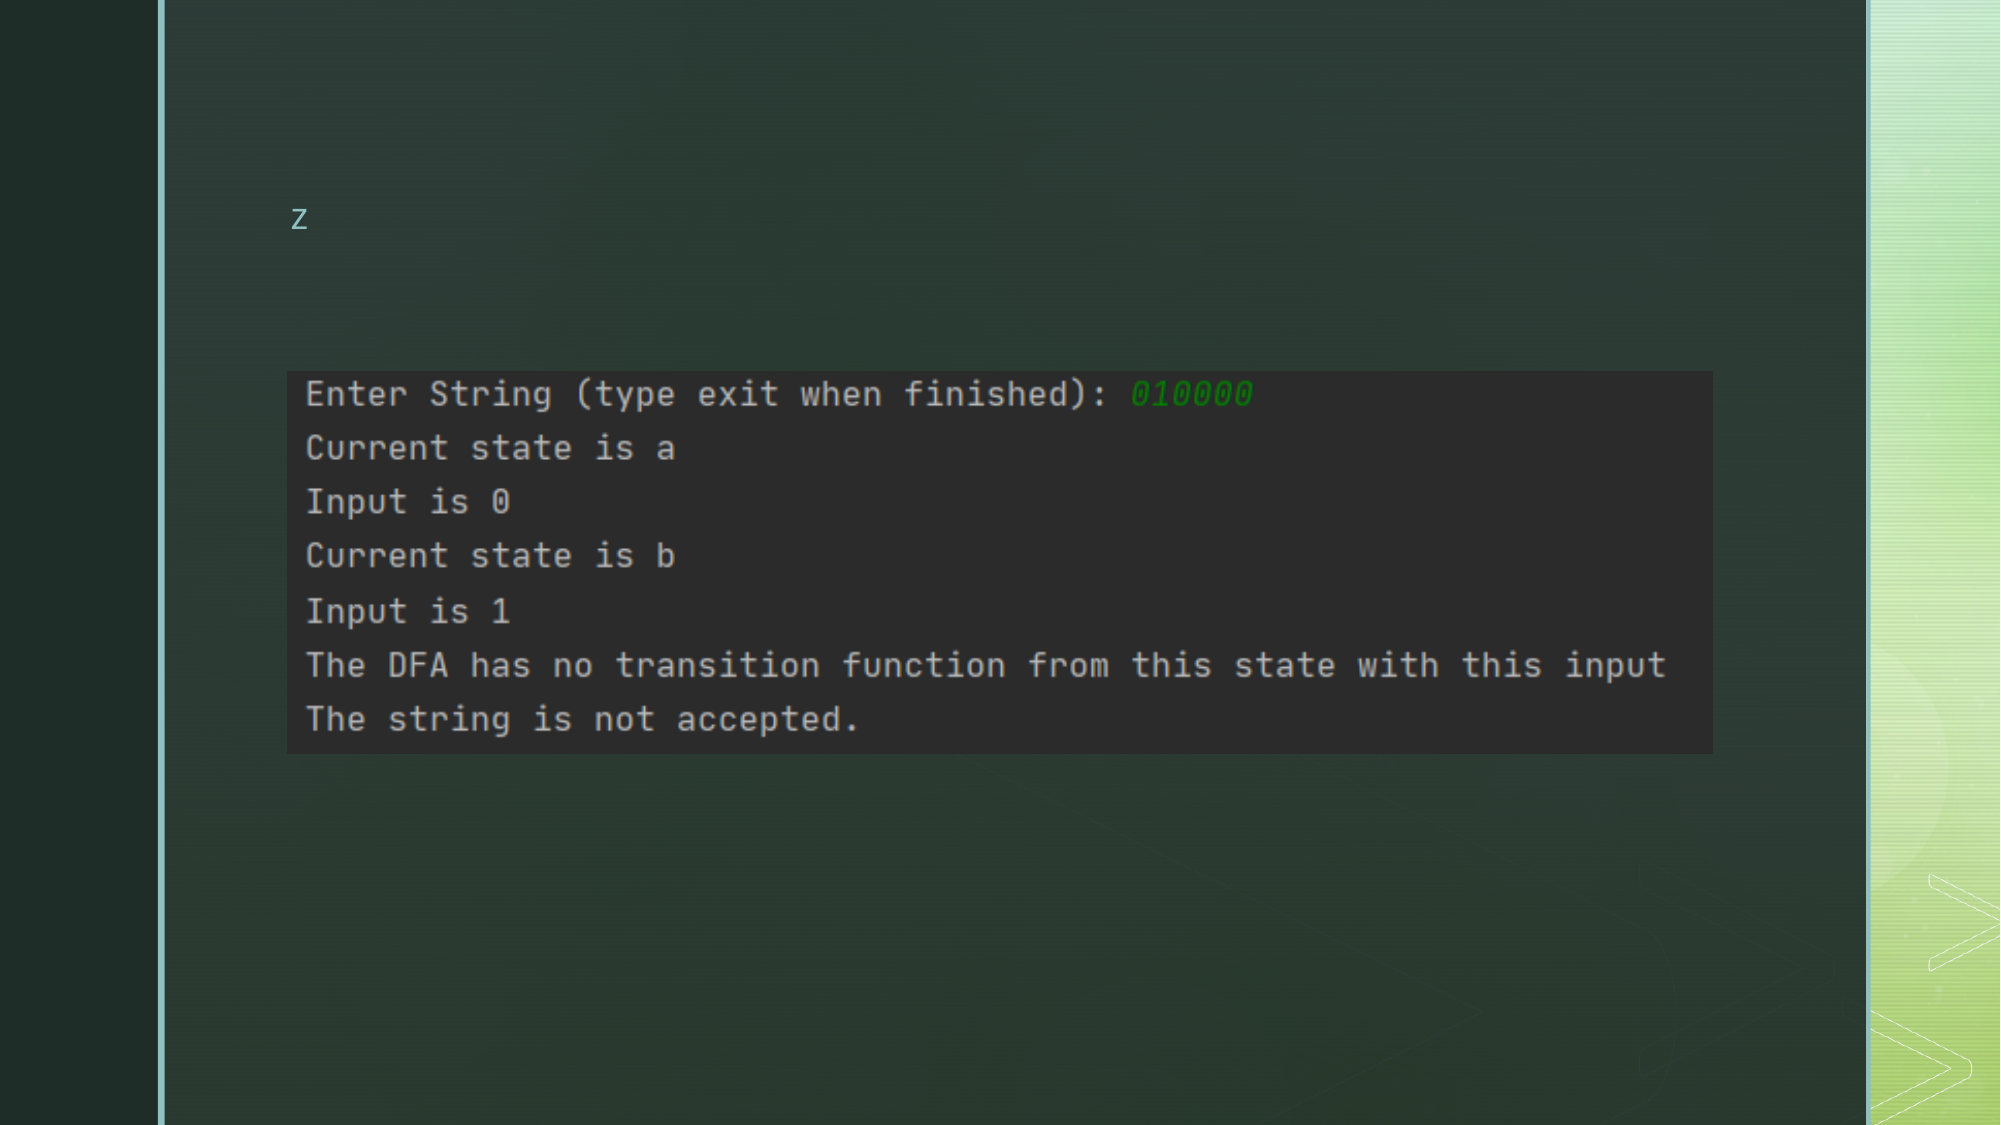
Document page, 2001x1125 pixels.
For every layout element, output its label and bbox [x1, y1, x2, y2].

picture [1871, 0, 2001, 1125]
picture [287, 371, 1713, 754]
